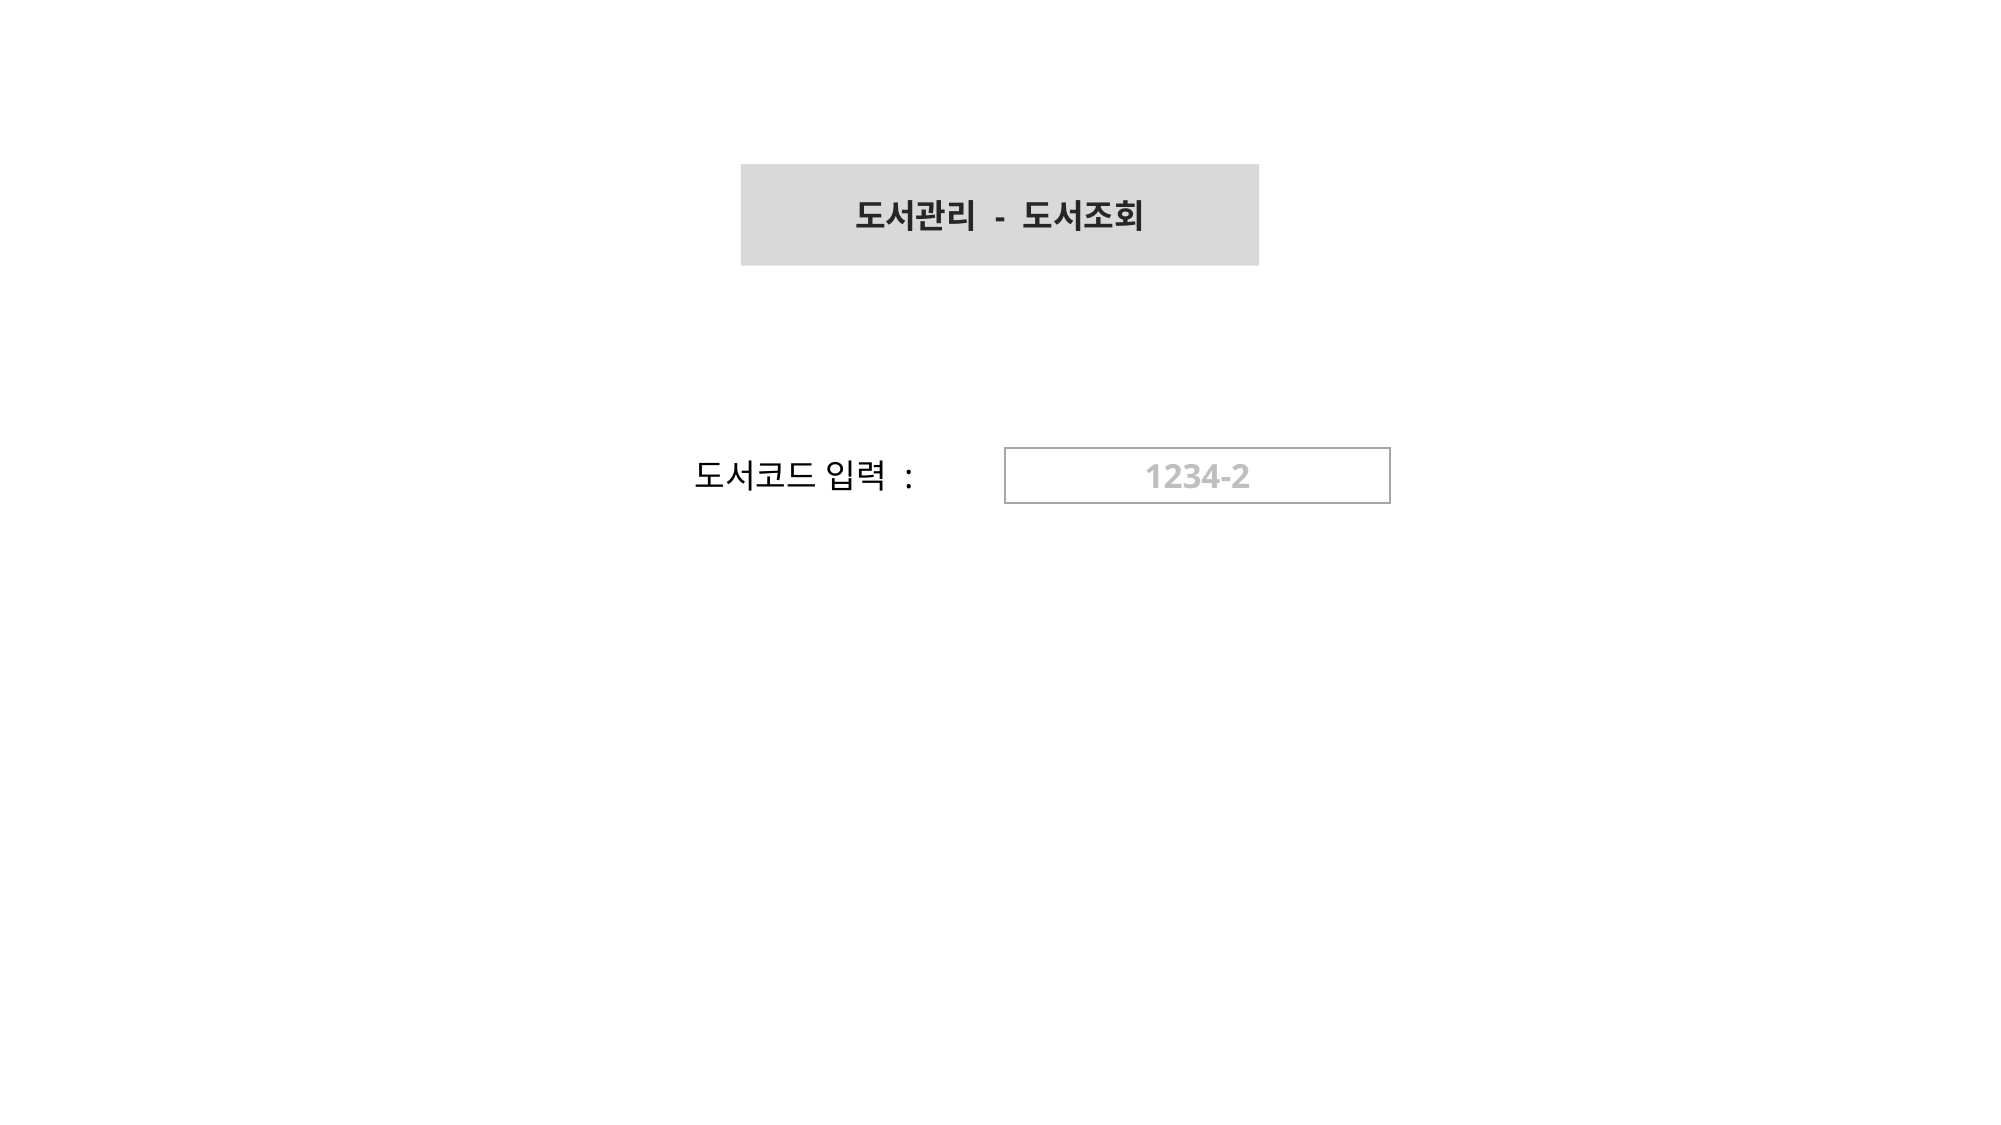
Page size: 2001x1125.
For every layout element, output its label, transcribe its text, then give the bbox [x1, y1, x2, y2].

text_box 도서관리 - 도서조회 [740, 163, 1260, 267]
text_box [671, 447, 1390, 504]
